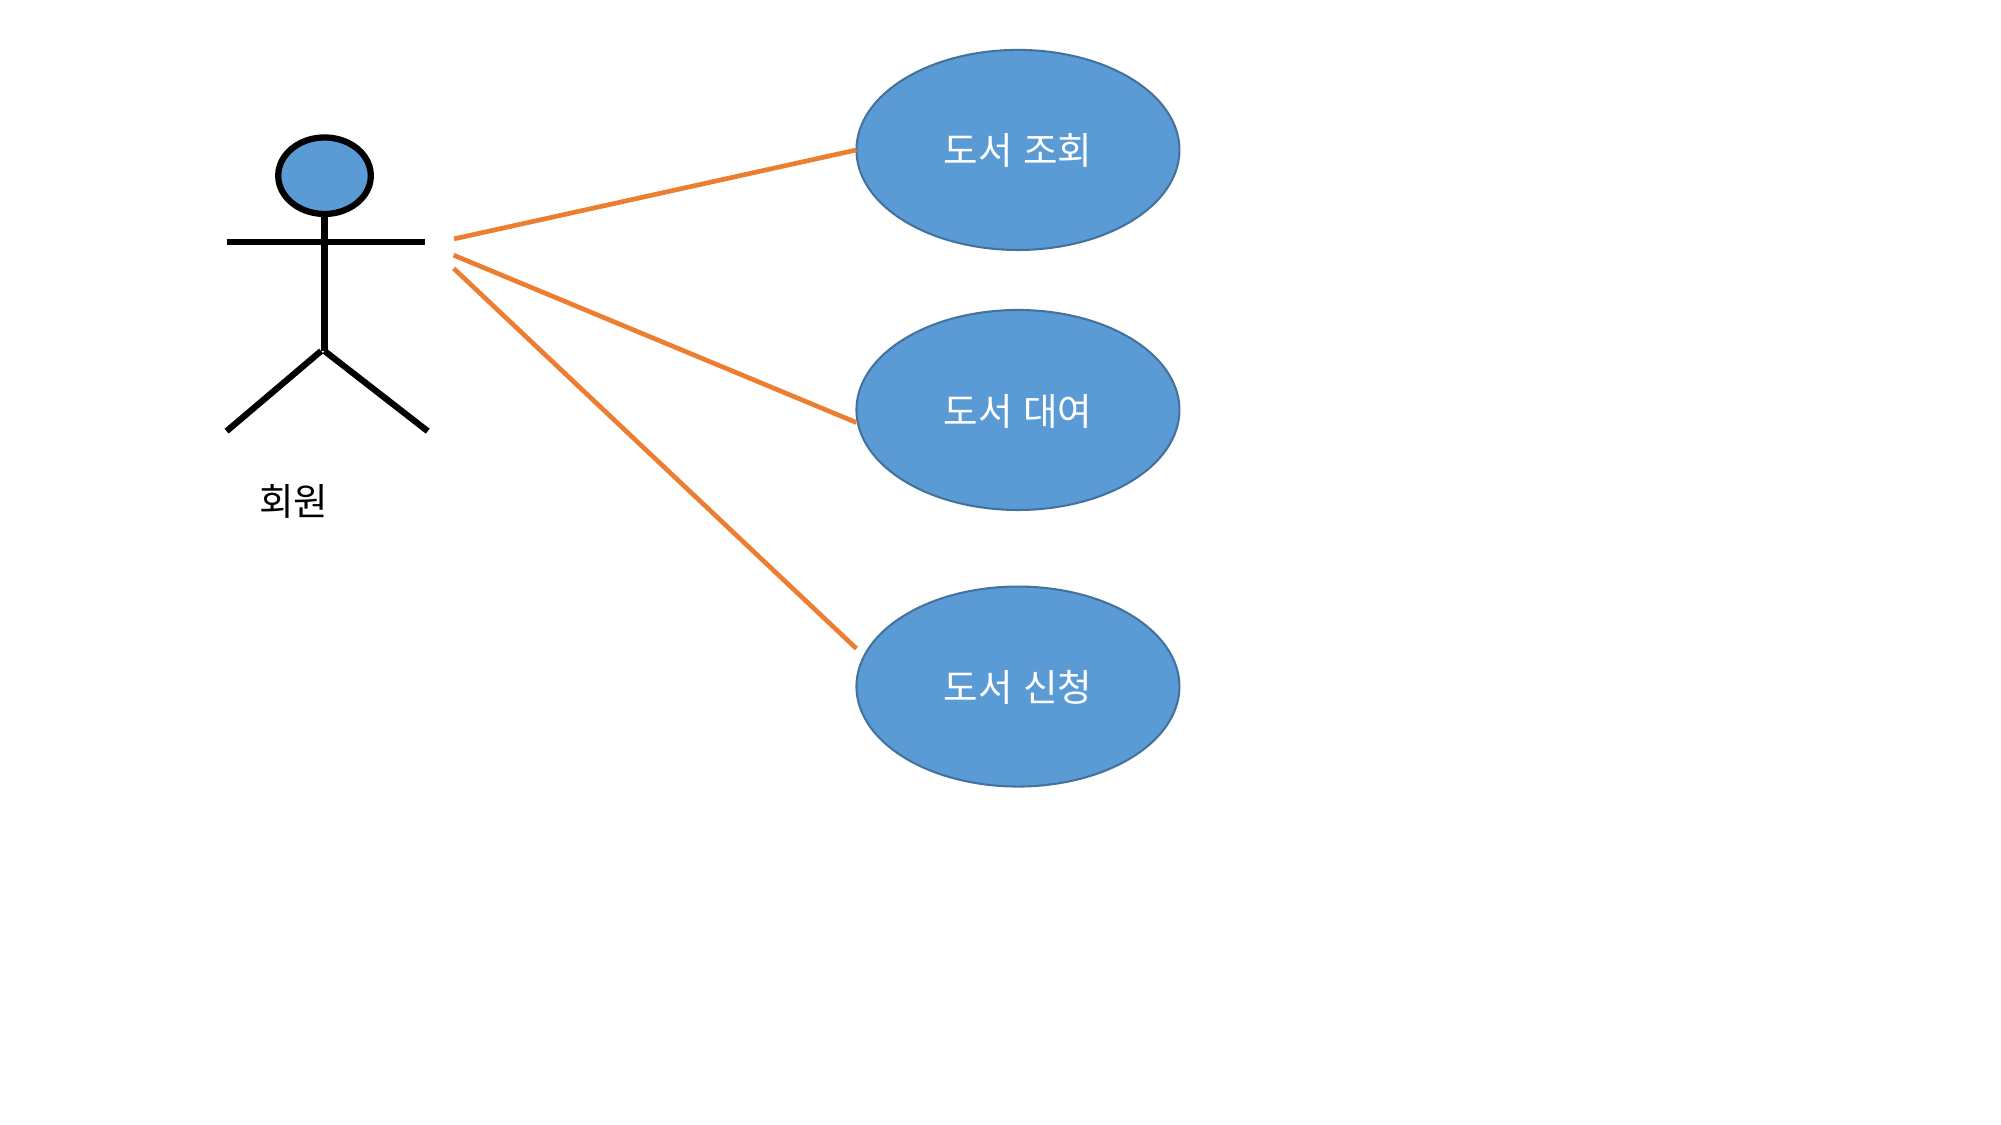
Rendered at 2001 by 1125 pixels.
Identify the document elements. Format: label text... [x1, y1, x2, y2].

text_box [453, 268, 857, 649]
text_box 도서 조회 [855, 48, 1181, 252]
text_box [453, 255, 857, 268]
text_box 도서 대여 [857, 308, 1181, 512]
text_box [226, 137, 428, 432]
text_box 회원 [244, 470, 403, 531]
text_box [454, 149, 857, 239]
text_box 도서 신청 [855, 585, 1181, 788]
